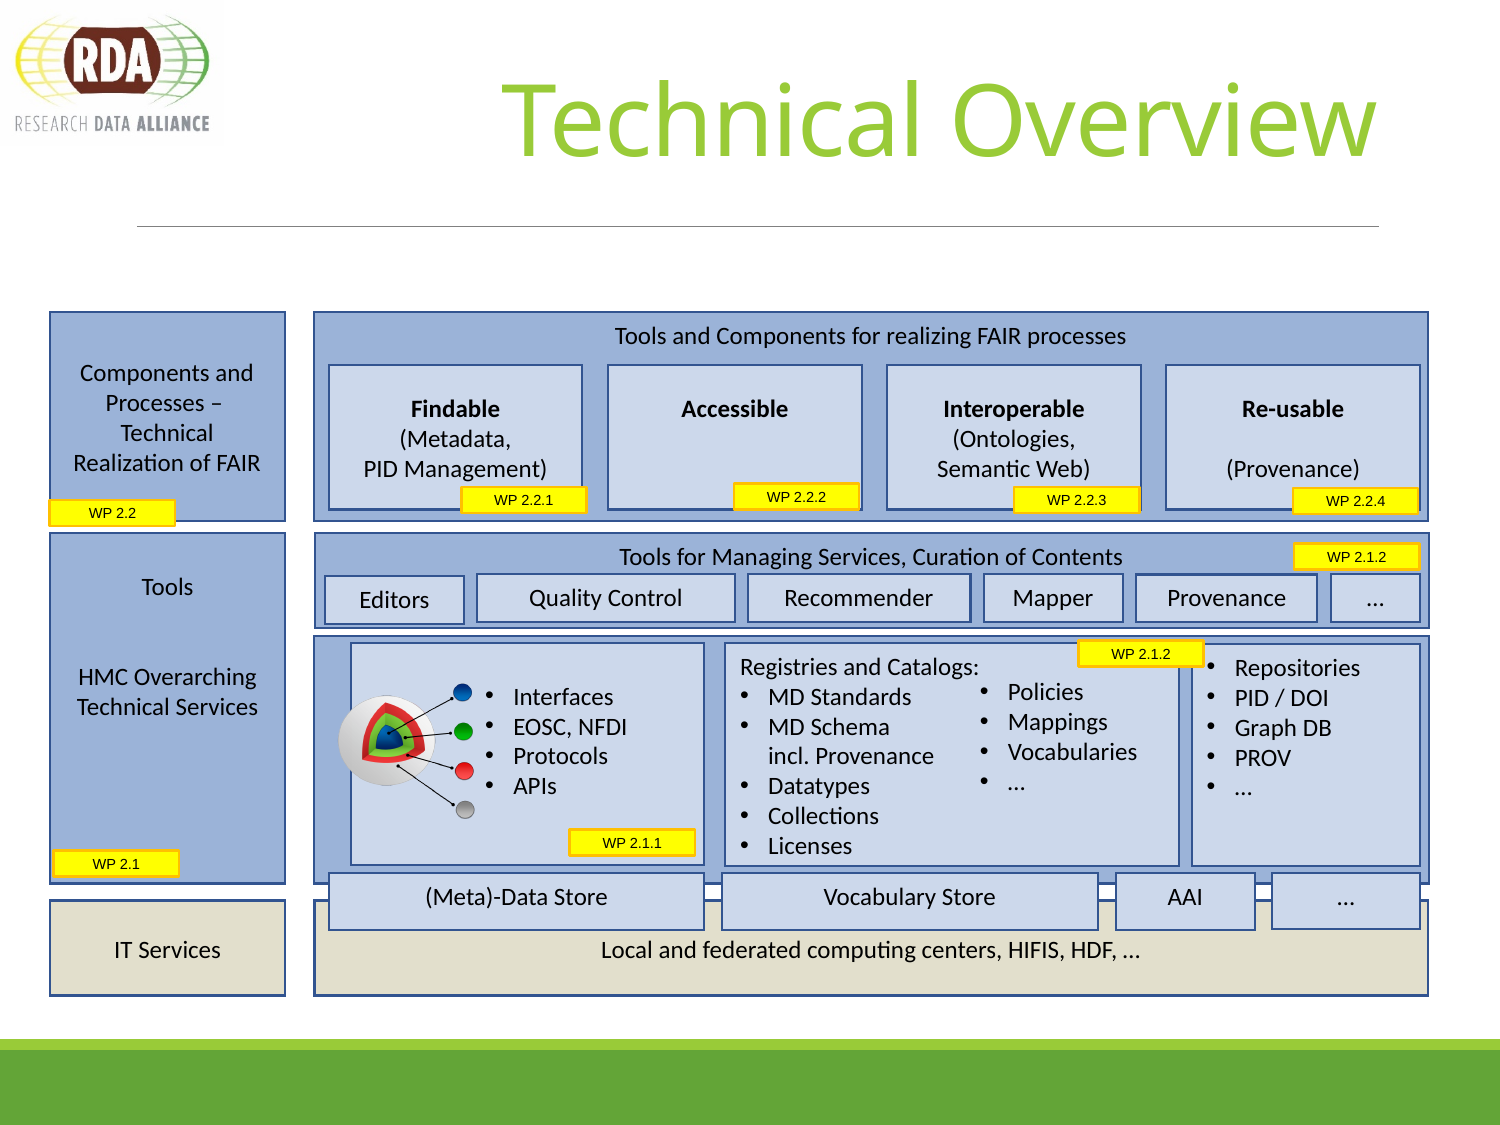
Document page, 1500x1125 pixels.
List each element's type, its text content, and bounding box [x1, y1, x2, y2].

text_box Accessible [608, 365, 863, 510]
text_box Findable (Metadata, PID Management) [328, 365, 583, 510]
text_box WP 2.2.1 [460, 486, 588, 514]
text_box WP 2.2.3 [1013, 486, 1141, 514]
text_box Re-usable (Provenance) [1166, 365, 1420, 510]
text_box Mapper [983, 574, 1123, 623]
text_box IT Services [49, 900, 286, 996]
text_box AAI [1115, 873, 1255, 930]
text_box Local and federated computing centers, HIFIS, HDF, … [314, 900, 1429, 996]
text_box Provenance [1136, 574, 1318, 623]
text_box Technical Overview [284, 26, 1393, 188]
text_box Tools and Components for realizing FAIR processes [314, 312, 1429, 521]
text_box Recommender [747, 574, 971, 622]
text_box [334, 642, 705, 866]
text_box Policies Mappings Vocabularies … [965, 668, 1191, 833]
text_box Vocabulary Store [722, 873, 1098, 930]
text_box WP 2.1.2 [1077, 639, 1205, 668]
text_box WP 2.1.2 [1293, 542, 1421, 571]
text_box Tools for Managing Services, Curation of Contents [314, 533, 1429, 628]
text_box Interoperable (Ontologies, Semantic Web) [886, 365, 1142, 510]
text_box Components and Processes – Technical Realization of FAIR [49, 312, 285, 521]
text_box Repositories PID / DOI Graph DB PROV … [1191, 643, 1420, 866]
text_box WP 2.1 [52, 849, 180, 878]
text_box Editors [324, 576, 464, 624]
text_box WP 2.2 [48, 499, 176, 527]
text_box WP 2.2.4 [1292, 487, 1419, 515]
text_box … [1330, 574, 1420, 622]
text_box WP 2.2.2 [733, 482, 860, 511]
text_box … [1271, 872, 1420, 930]
text_box Quality Control [477, 574, 735, 622]
text_box Tools HMC Overarching Technical Services [49, 533, 286, 884]
text_box [35, 298, 1444, 1014]
text_box (Meta)-Data Store [328, 873, 705, 930]
picture [0, 0, 224, 147]
text_box [314, 636, 1429, 884]
text_box Registries and Catalogs: MD Standards MD Schema incl. Provenance Datatypes Collections Licenses [725, 642, 1179, 866]
